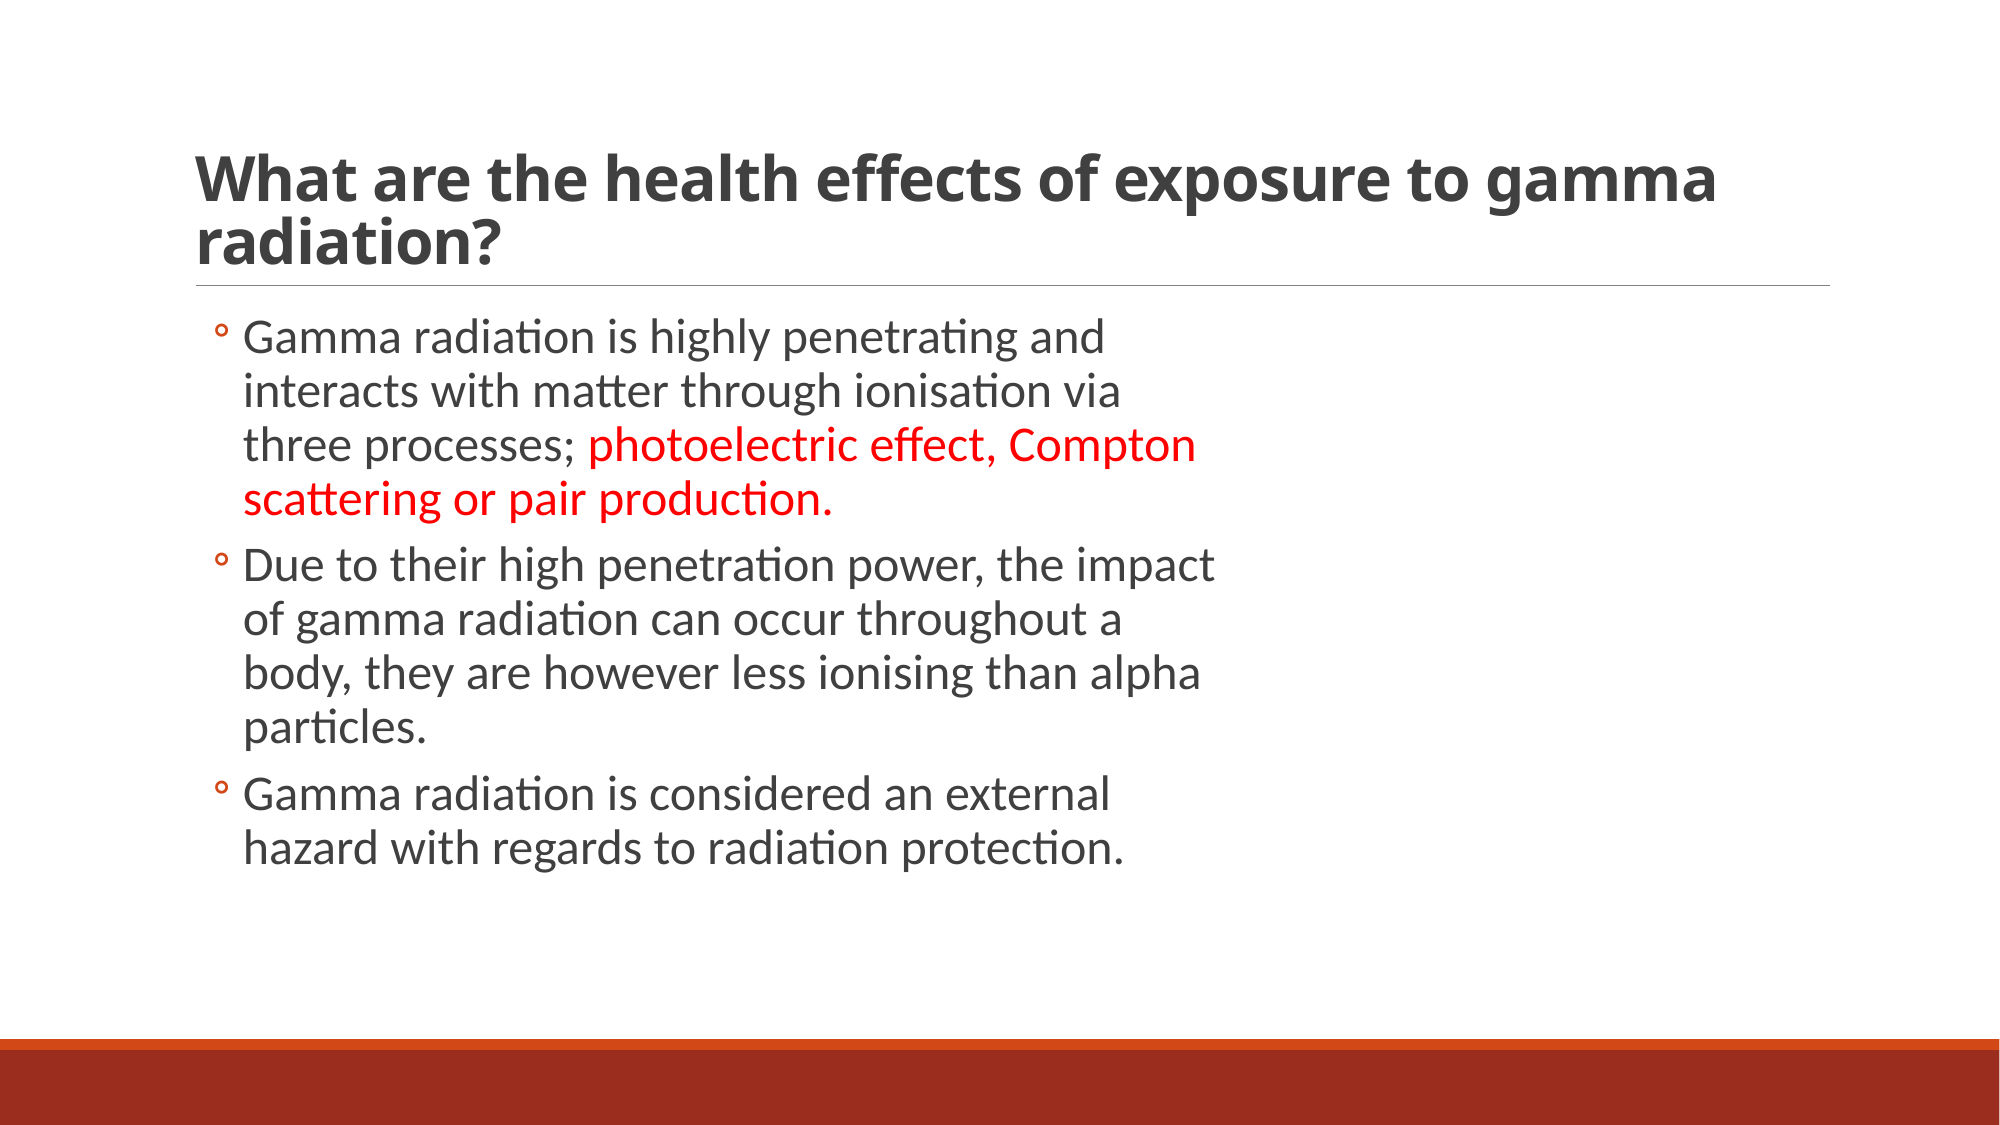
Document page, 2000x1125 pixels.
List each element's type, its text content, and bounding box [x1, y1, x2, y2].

list Gamma radiation is highly penetrating and interacts with matter through ionisation via three processes; photoelectric effect, Compton scattering or pair production. Due to their high penetration power, the impact of gamma radiation can occur throughout a body, they are however less ionising than alpha particles. Gamma radiation is considered an external hazard with regards to radiation protection. [179, 302, 1225, 963]
title What are the health effects of exposure to gamma radiation? [179, 47, 1830, 285]
